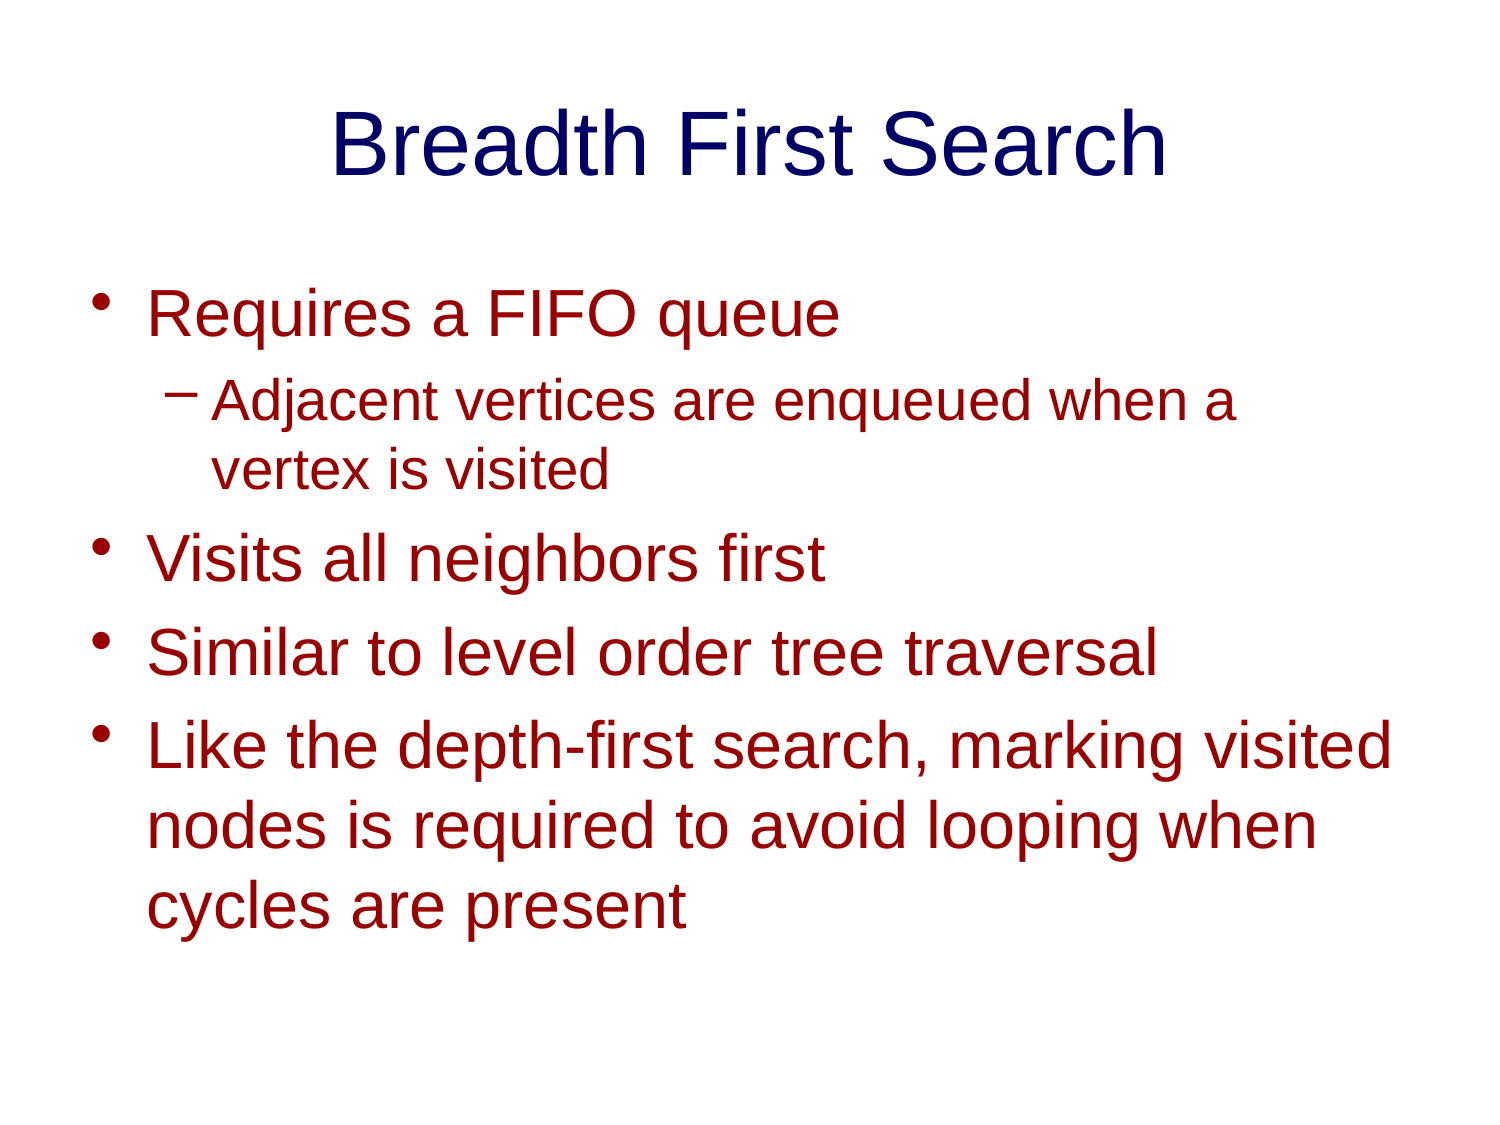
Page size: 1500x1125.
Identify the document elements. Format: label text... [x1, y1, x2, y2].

title Breadth First Search [75, 45, 1425, 233]
list Requires a FIFO queue Adjacent vertices are enqueued when a vertex is visited Visits all neighbors first Similar to level order tree traversal Like the depth-first search, marking visited nodes is required to avoid looping when cycles are present [75, 262, 1425, 1005]
